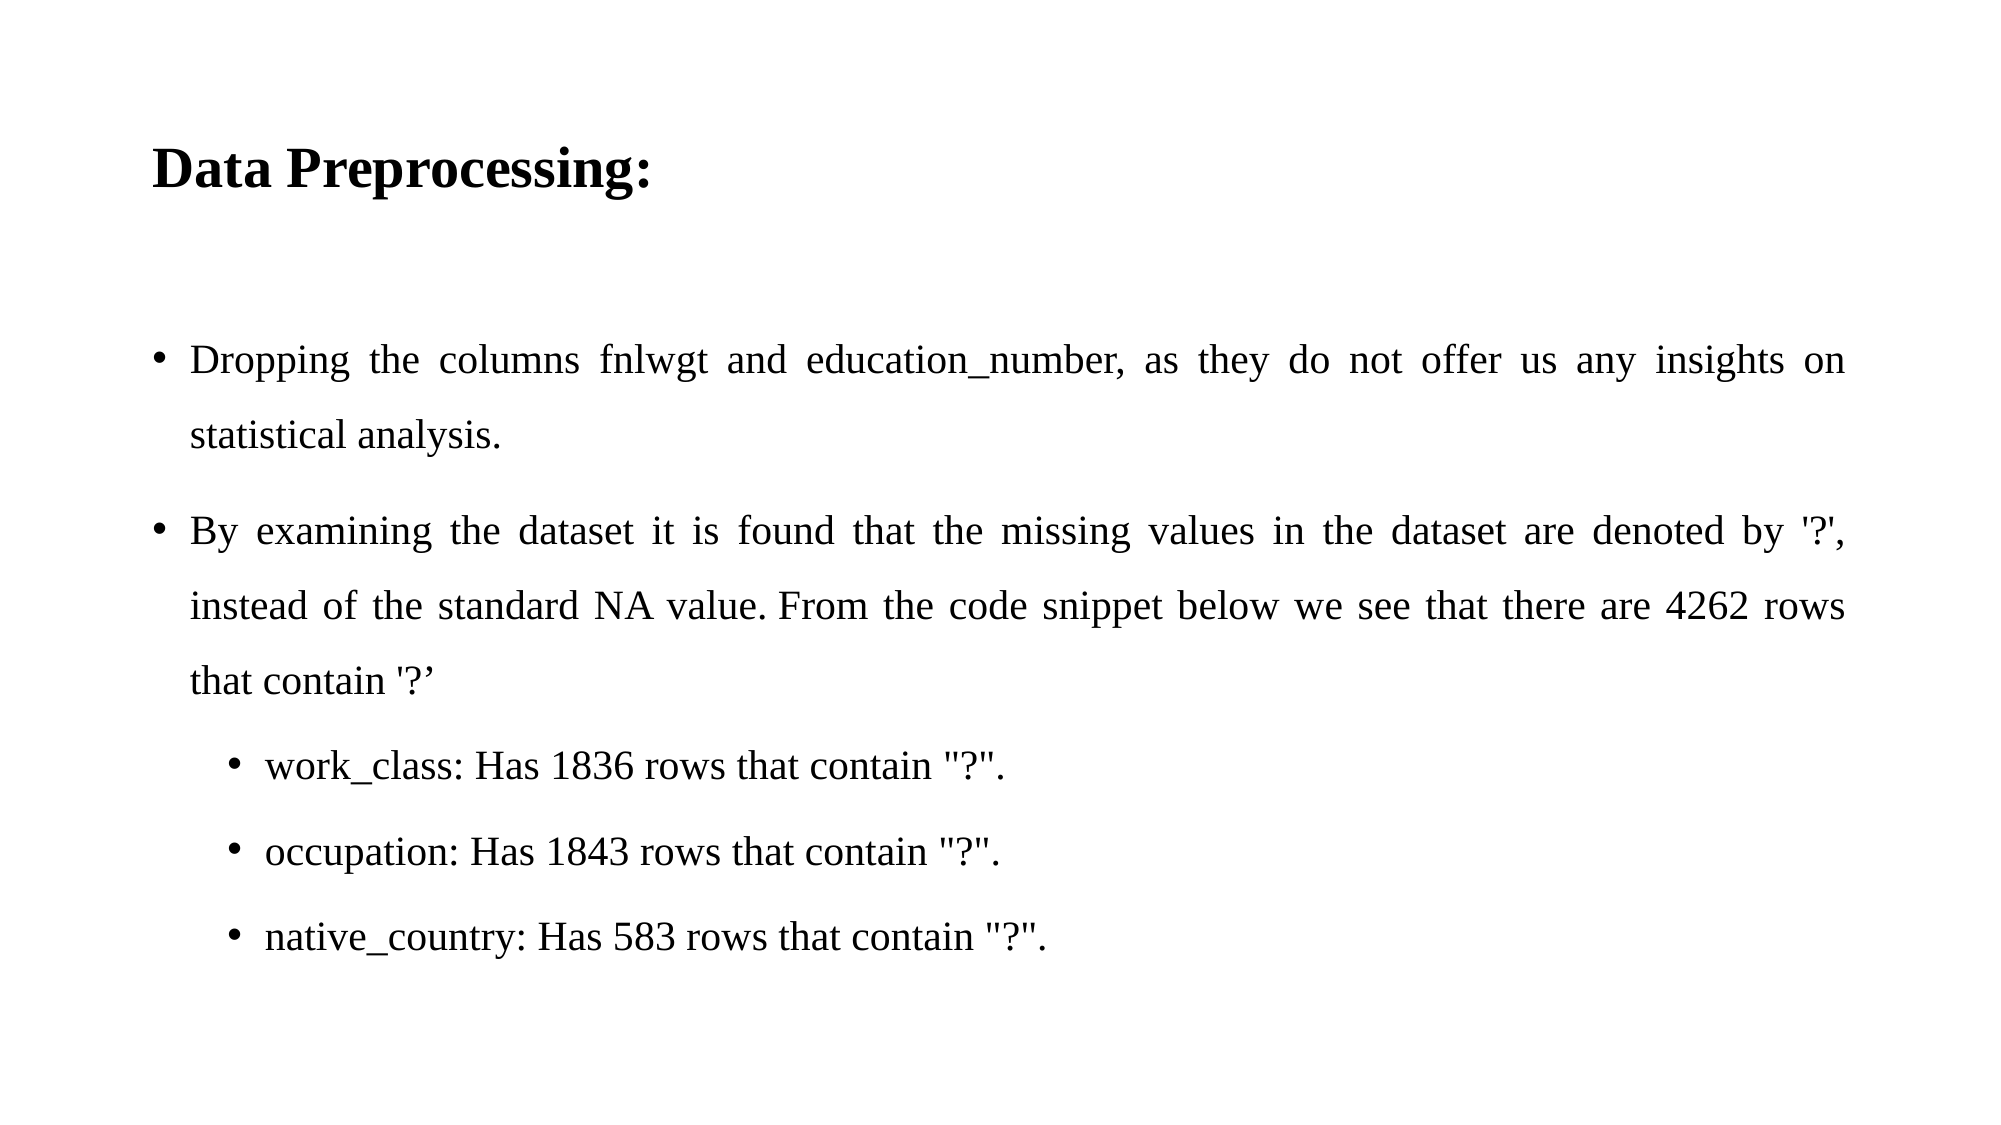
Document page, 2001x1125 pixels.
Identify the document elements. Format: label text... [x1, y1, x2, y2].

list Dropping the columns fnlwgt and education_number, as they do not offer us any insights on statistical analysis. By examining the dataset it is found that the missing values in the dataset are denoted by '?', instead of the standard NA value. From the code snippet below we see that there are 4262 rows that contain '?’ work_class: Has 1836 rows that contain "?". occupation: Has 1843 rows that contain "?". native_country: Has 583 rows that contain "?". [137, 299, 1863, 1014]
title Data Preprocessing: [137, 59, 1863, 278]
